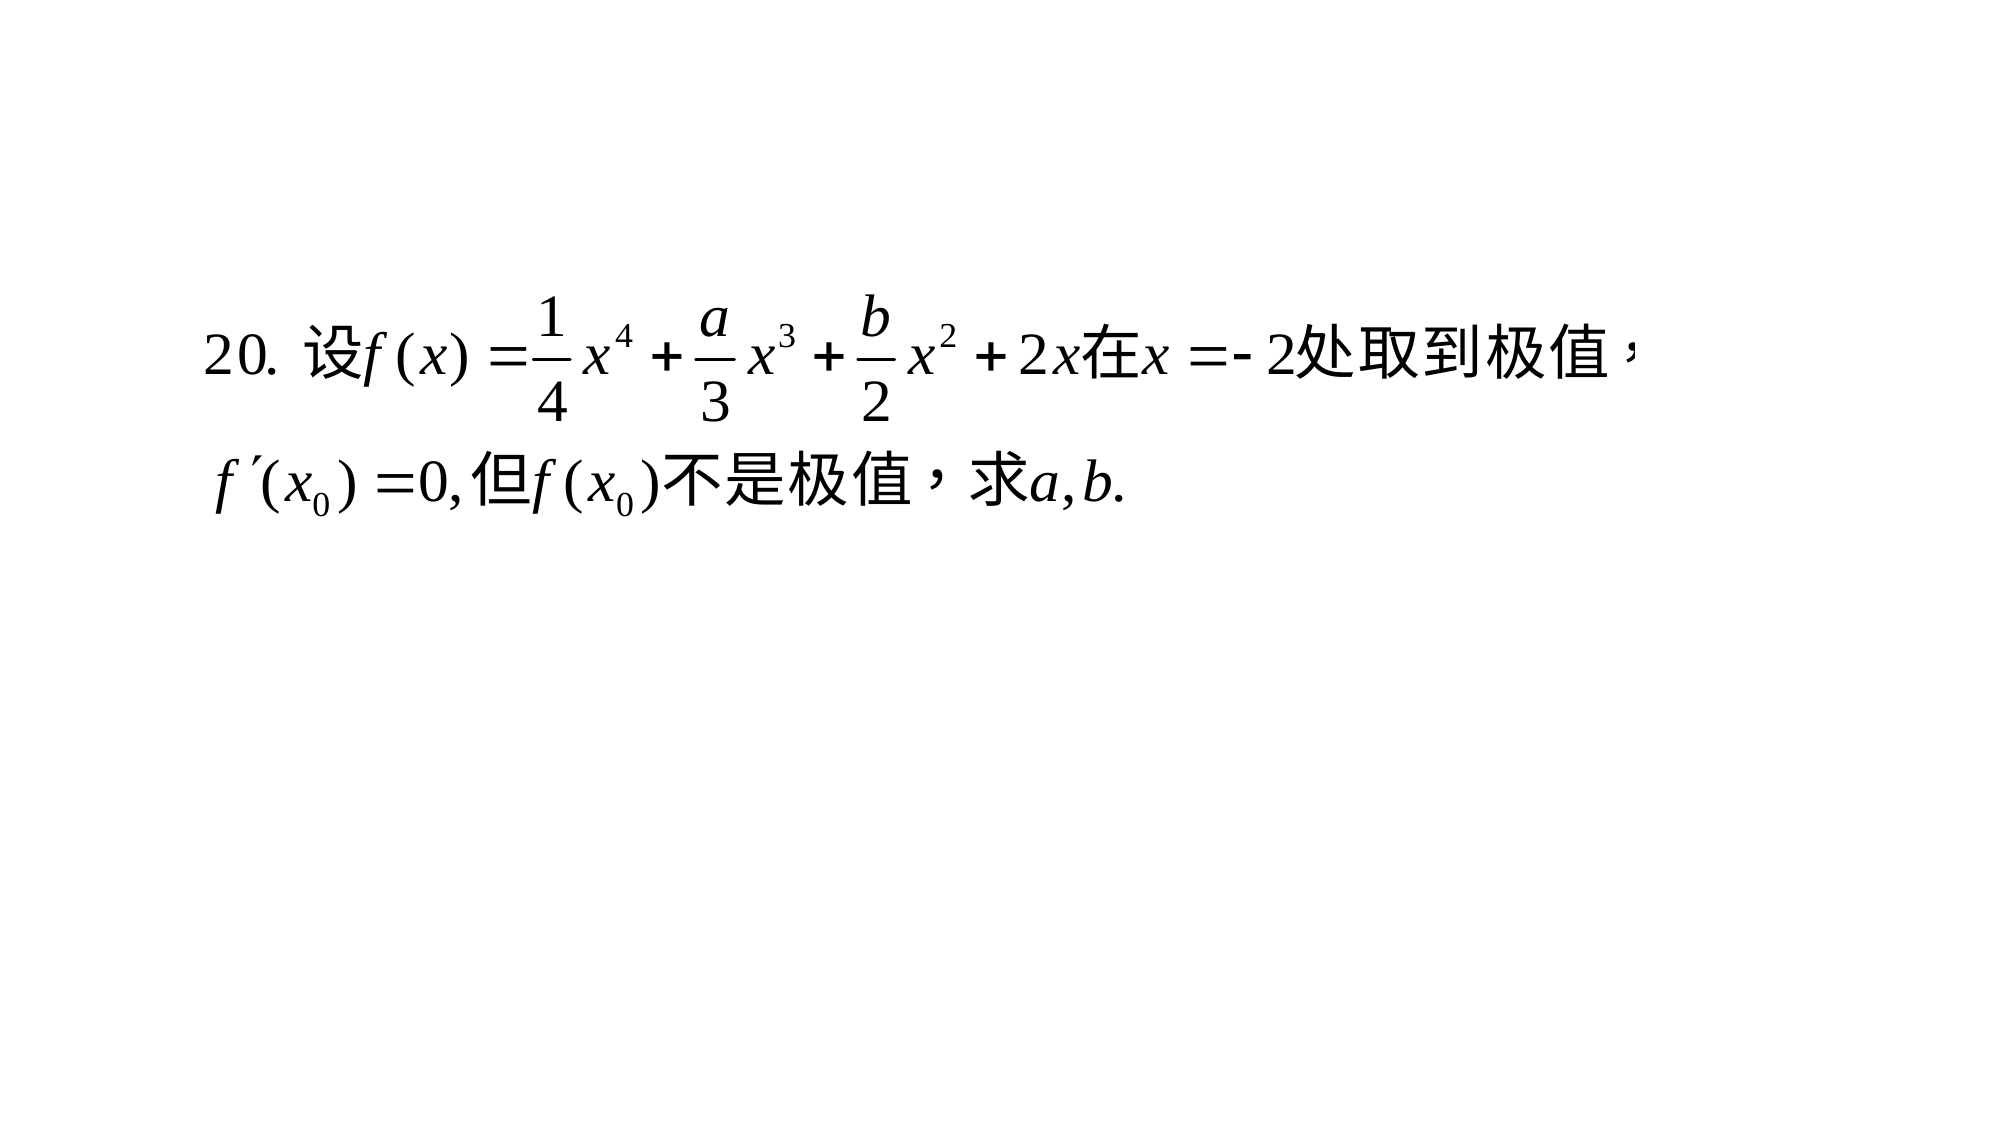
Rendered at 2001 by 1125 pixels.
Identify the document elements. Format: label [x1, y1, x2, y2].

text_box [194, 278, 1635, 529]
